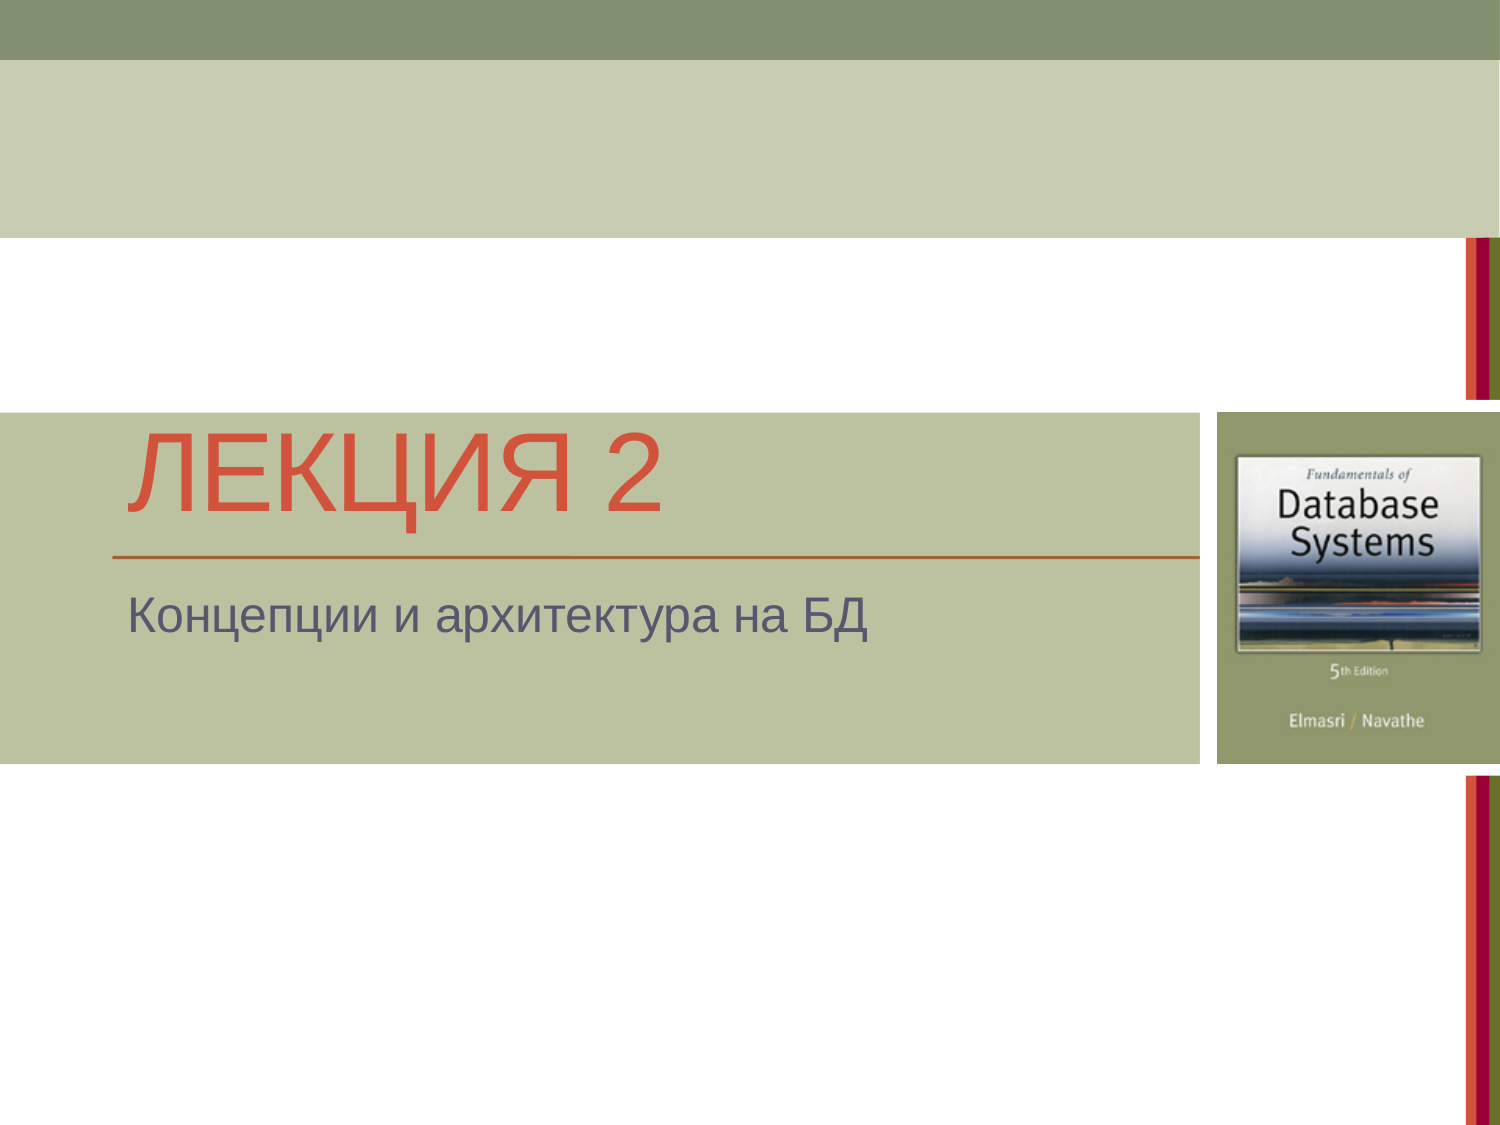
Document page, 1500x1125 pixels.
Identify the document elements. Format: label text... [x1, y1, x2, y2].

picture [1217, 412, 1500, 764]
subtitle Концепции и архитектура на БД [112, 575, 1163, 863]
title Лекция 2 [112, 224, 1400, 542]
